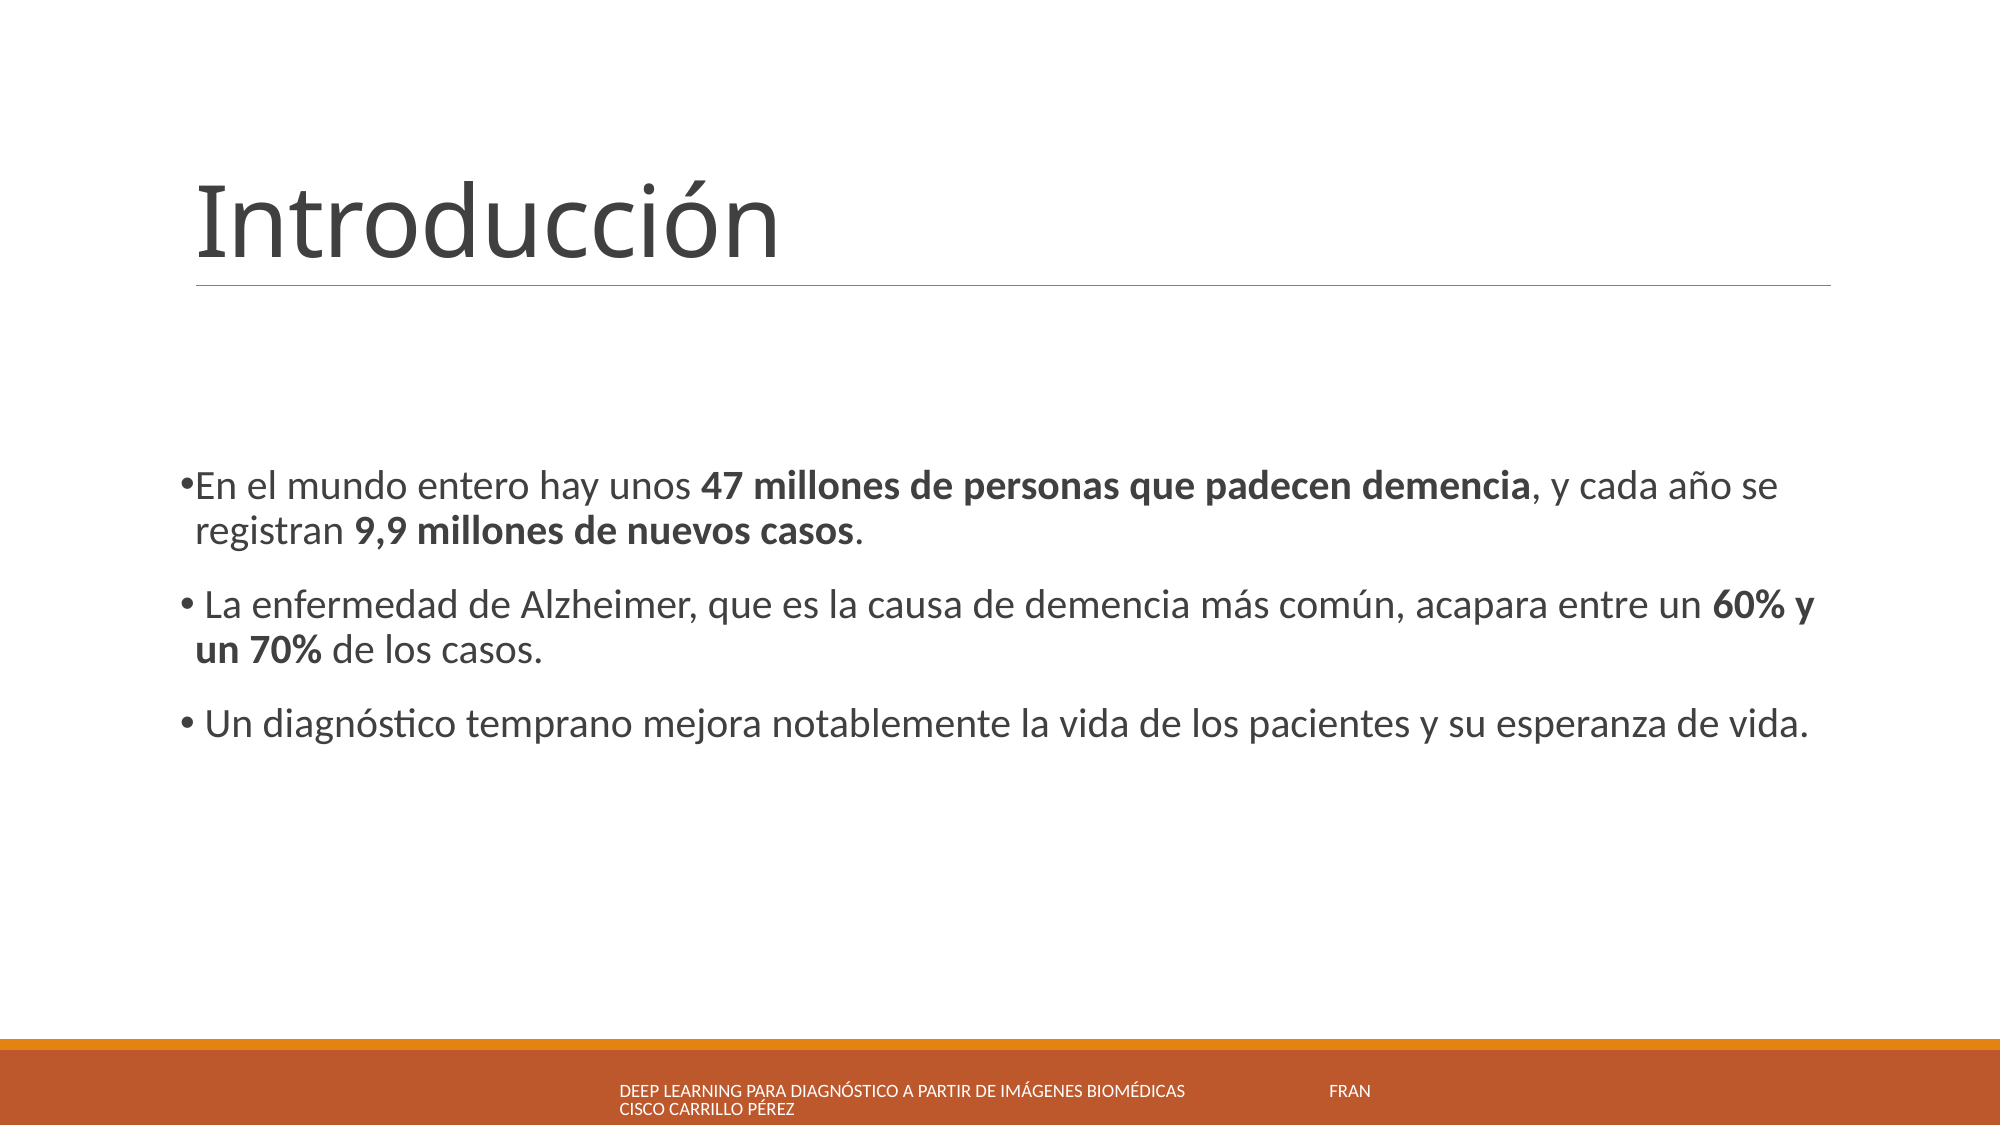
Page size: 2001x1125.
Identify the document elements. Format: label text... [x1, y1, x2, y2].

list En el mundo entero hay unos 47 millones de personas que padecen demencia, y cada año se registran 9,9 millones de nuevos casos. La enfermedad de Alzheimer, que es la causa de demencia más común, acapara entre un 60% y un 70% de los casos. Un diagnóstico temprano mejora notablemente la vida de los pacientes y su esperanza de vida. [180, 302, 1830, 963]
title Introducción [180, 47, 1830, 285]
footer Deep Learning para diagnóstico a partir de imágenes Biomédicas Francisco Carrillo Pérez [604, 1059, 1396, 1120]
